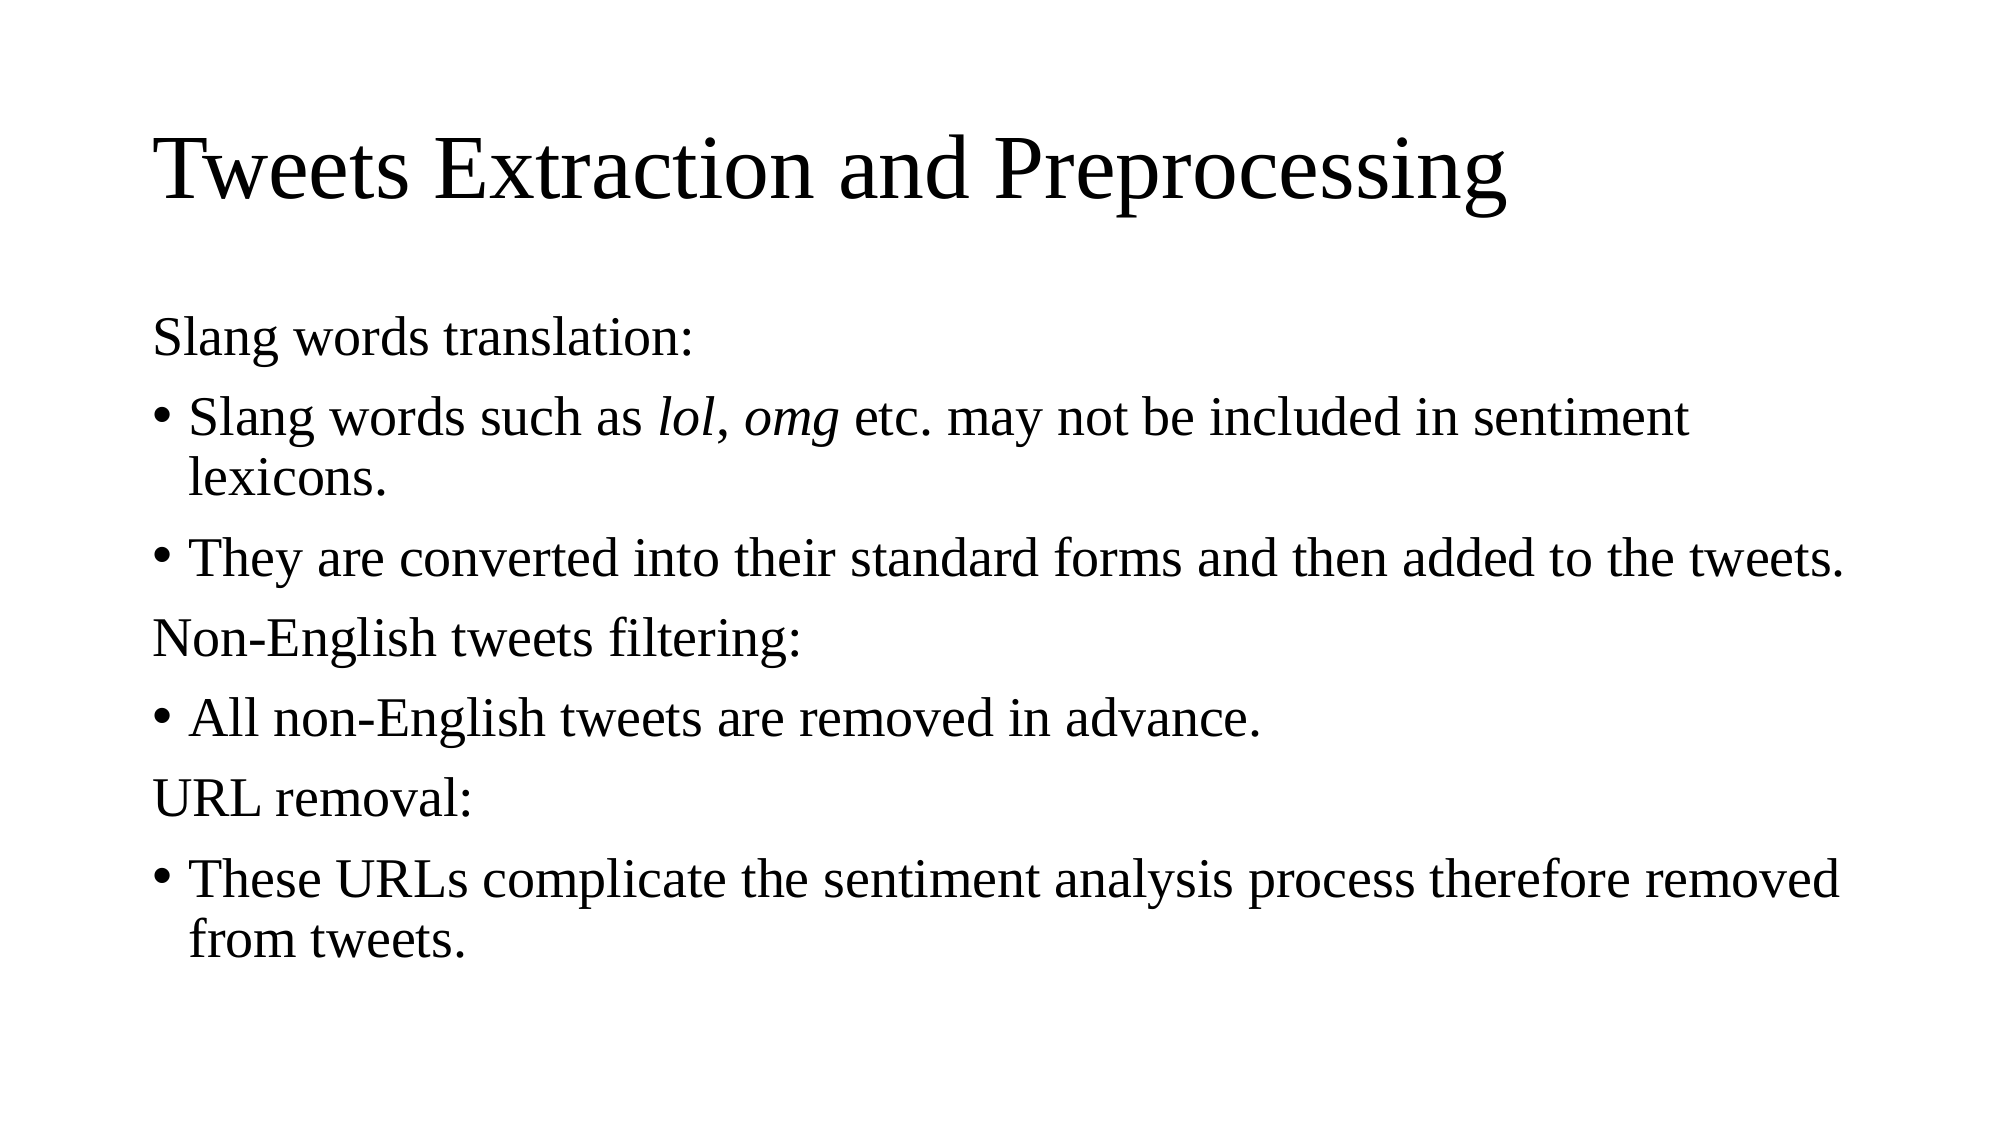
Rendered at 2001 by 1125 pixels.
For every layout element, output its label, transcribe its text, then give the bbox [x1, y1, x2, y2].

title Tweets Extraction and Preprocessing [137, 59, 1863, 278]
list Slang words translation: Slang words such as lol, omg etc. may not be included in sentiment lexicons. They are converted into their standard forms and then added to the tweets. Non-English tweets filtering: All non-English tweets are removed in advance. URL removal: These URLs complicate the sentiment analysis process therefore removed from tweets. [137, 299, 1863, 1014]
